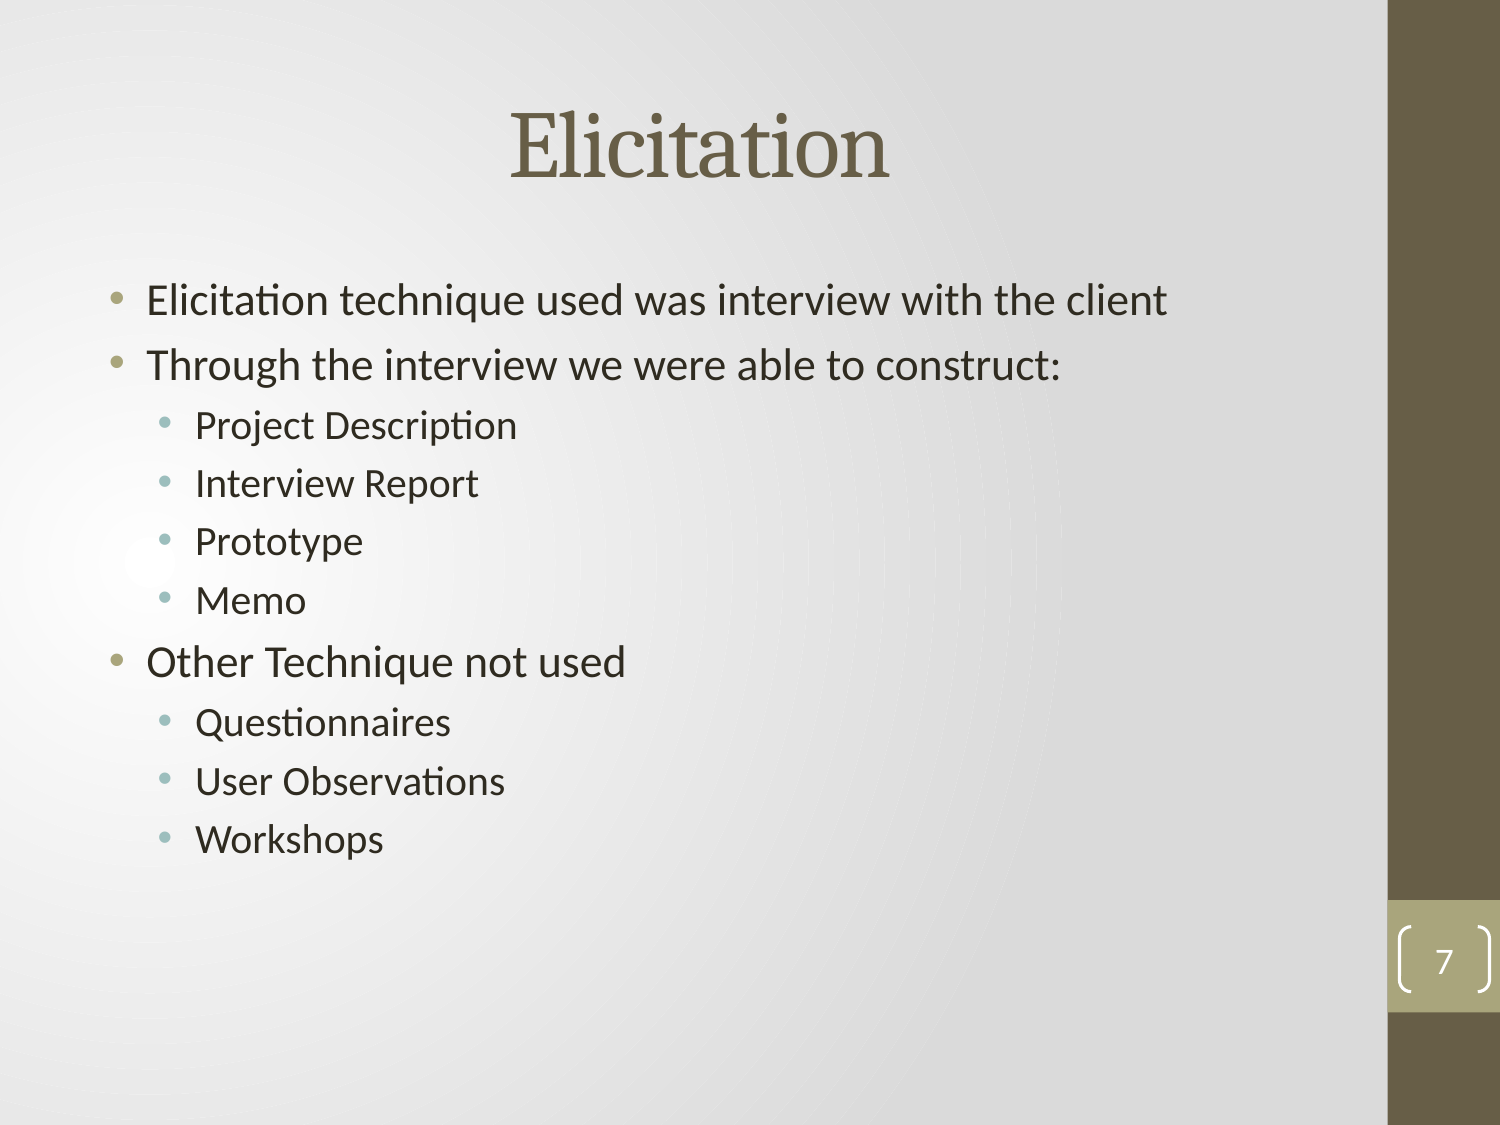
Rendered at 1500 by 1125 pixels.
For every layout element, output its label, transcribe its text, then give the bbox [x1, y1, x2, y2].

title Elicitation [75, 45, 1325, 233]
list Elicitation technique used was interview with the client Through the interview we were able to construct: Project Description Interview Report Prototype Memo Other Technique not used Questionnaires User Observations Workshops [75, 262, 1325, 1050]
slide_number 7 [1397, 925, 1492, 994]
